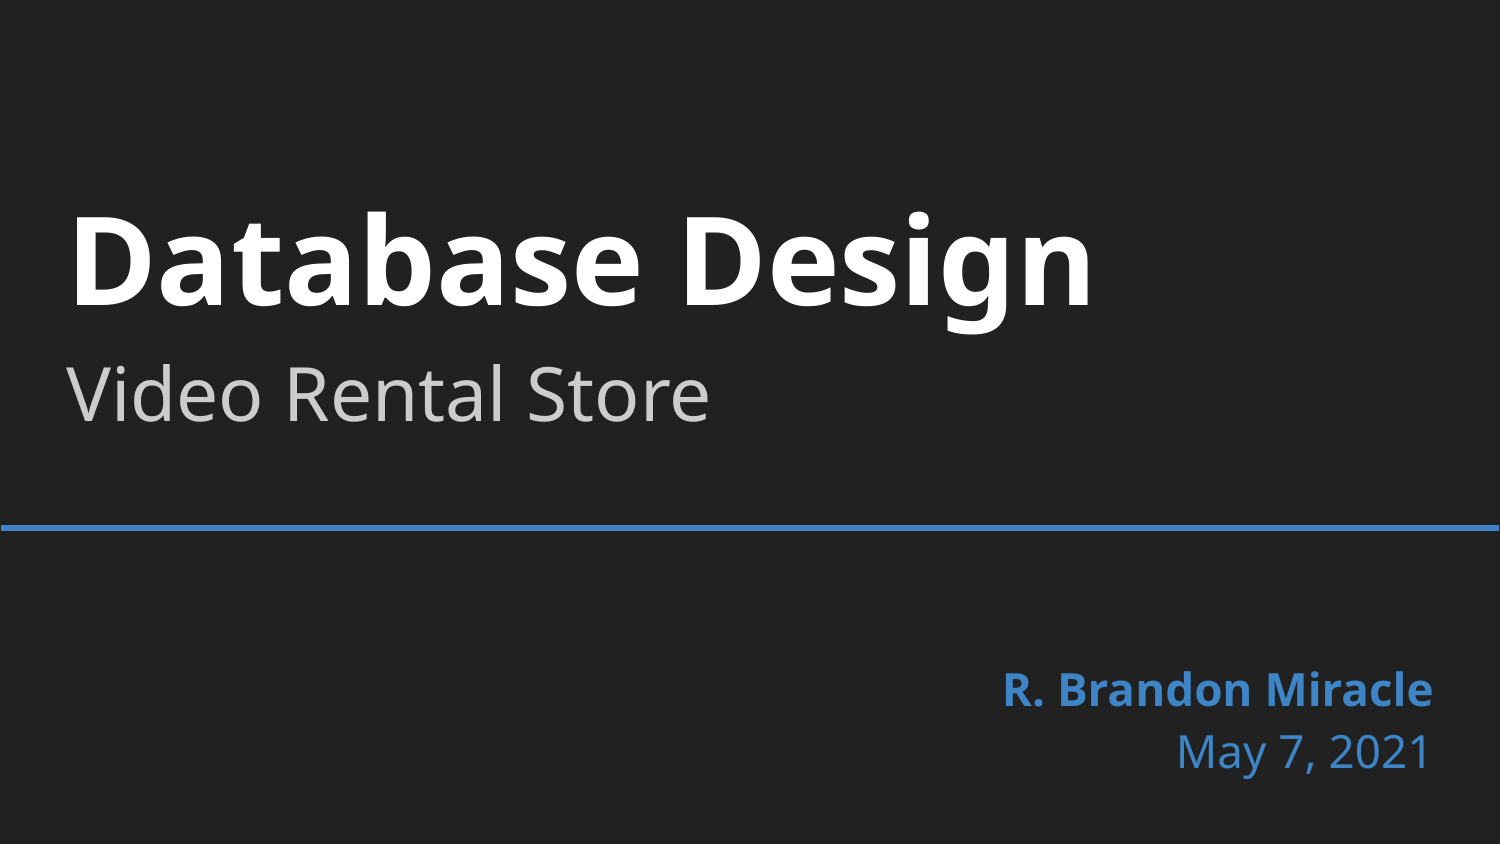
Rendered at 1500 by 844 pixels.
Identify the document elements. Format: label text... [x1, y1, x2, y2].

subtitle R. Brandon Miracle May 7, 2021 [51, 535, 1449, 798]
title Database Design Video Rental Store [51, 122, 1449, 459]
